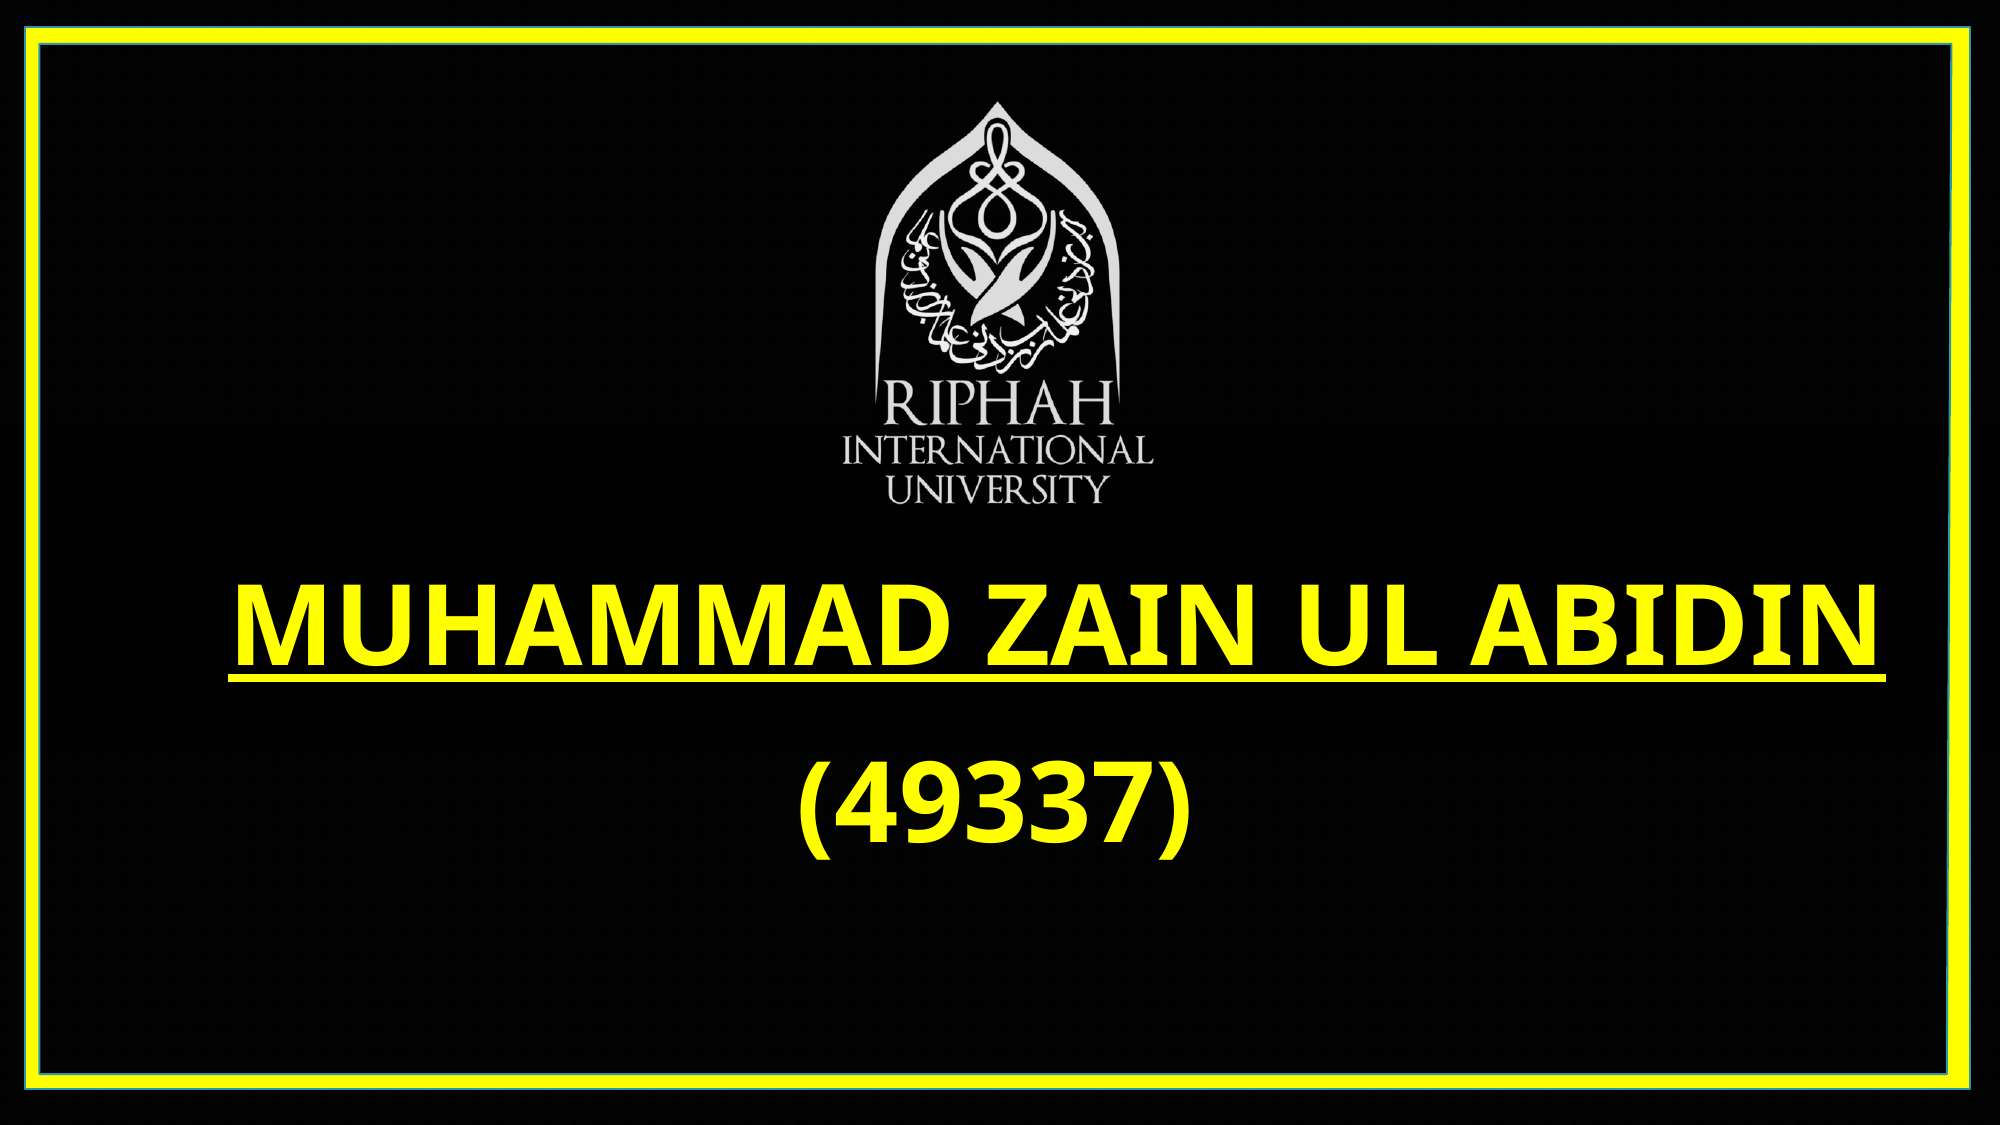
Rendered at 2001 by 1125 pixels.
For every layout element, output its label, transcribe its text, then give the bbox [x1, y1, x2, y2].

text_box (49337) [781, 752, 1210, 873]
text_box [24, 26, 1971, 423]
text_box [24, 752, 1971, 1090]
picture [0, 85, 2000, 752]
